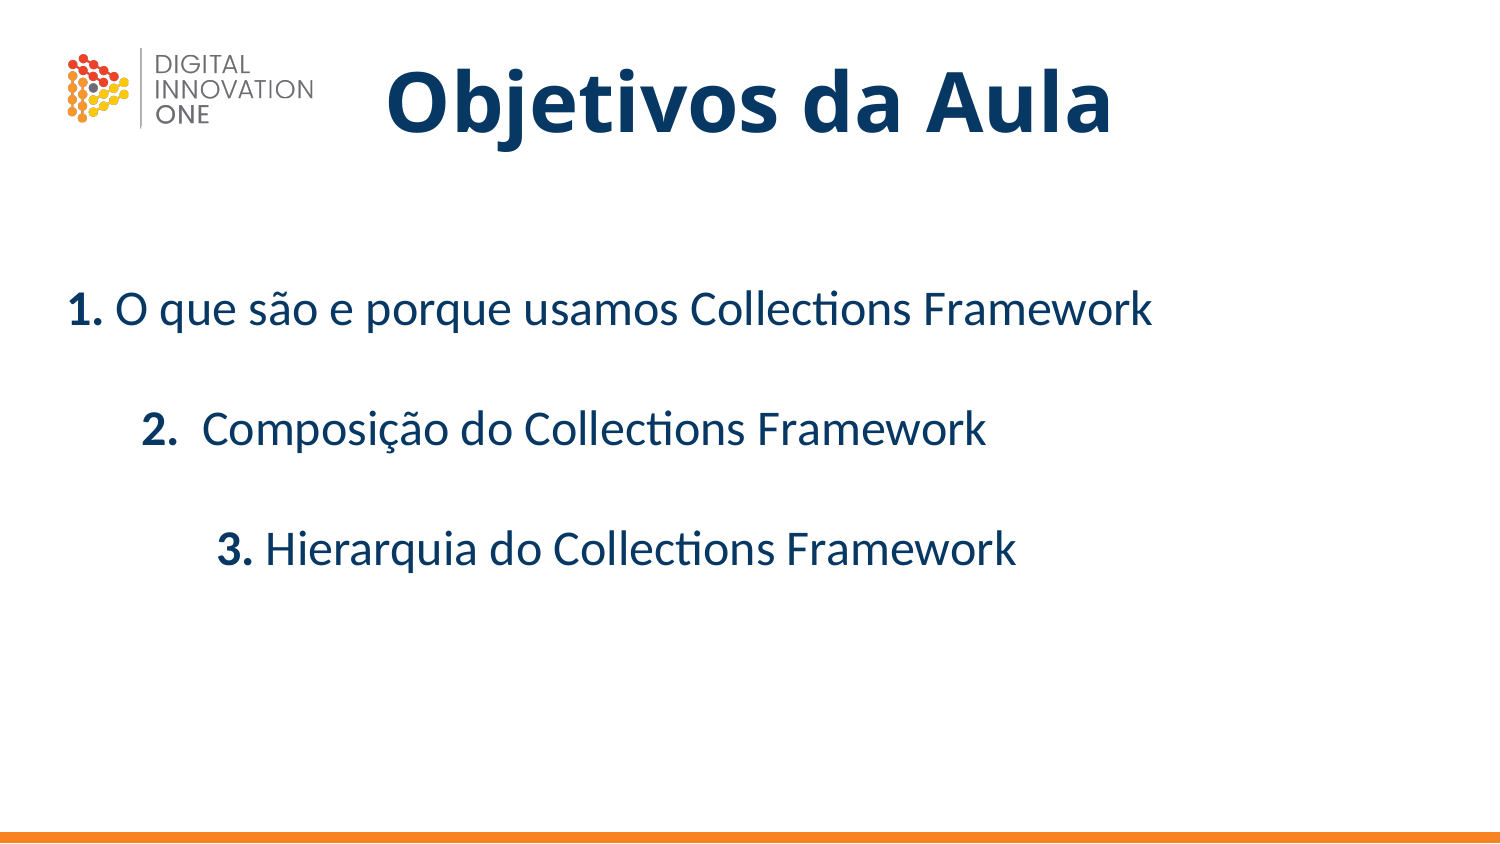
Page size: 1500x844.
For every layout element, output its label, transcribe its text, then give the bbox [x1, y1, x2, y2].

text_box [0, 832, 1500, 843]
subtitle 1. O que são e porque usamos Collections Framework 2. Composição do Collections Framework 3. Hierarquia do Collections Framework [51, 212, 1388, 699]
picture [50, 39, 331, 138]
subtitle Objetivos da Aula [51, 50, 1449, 148]
